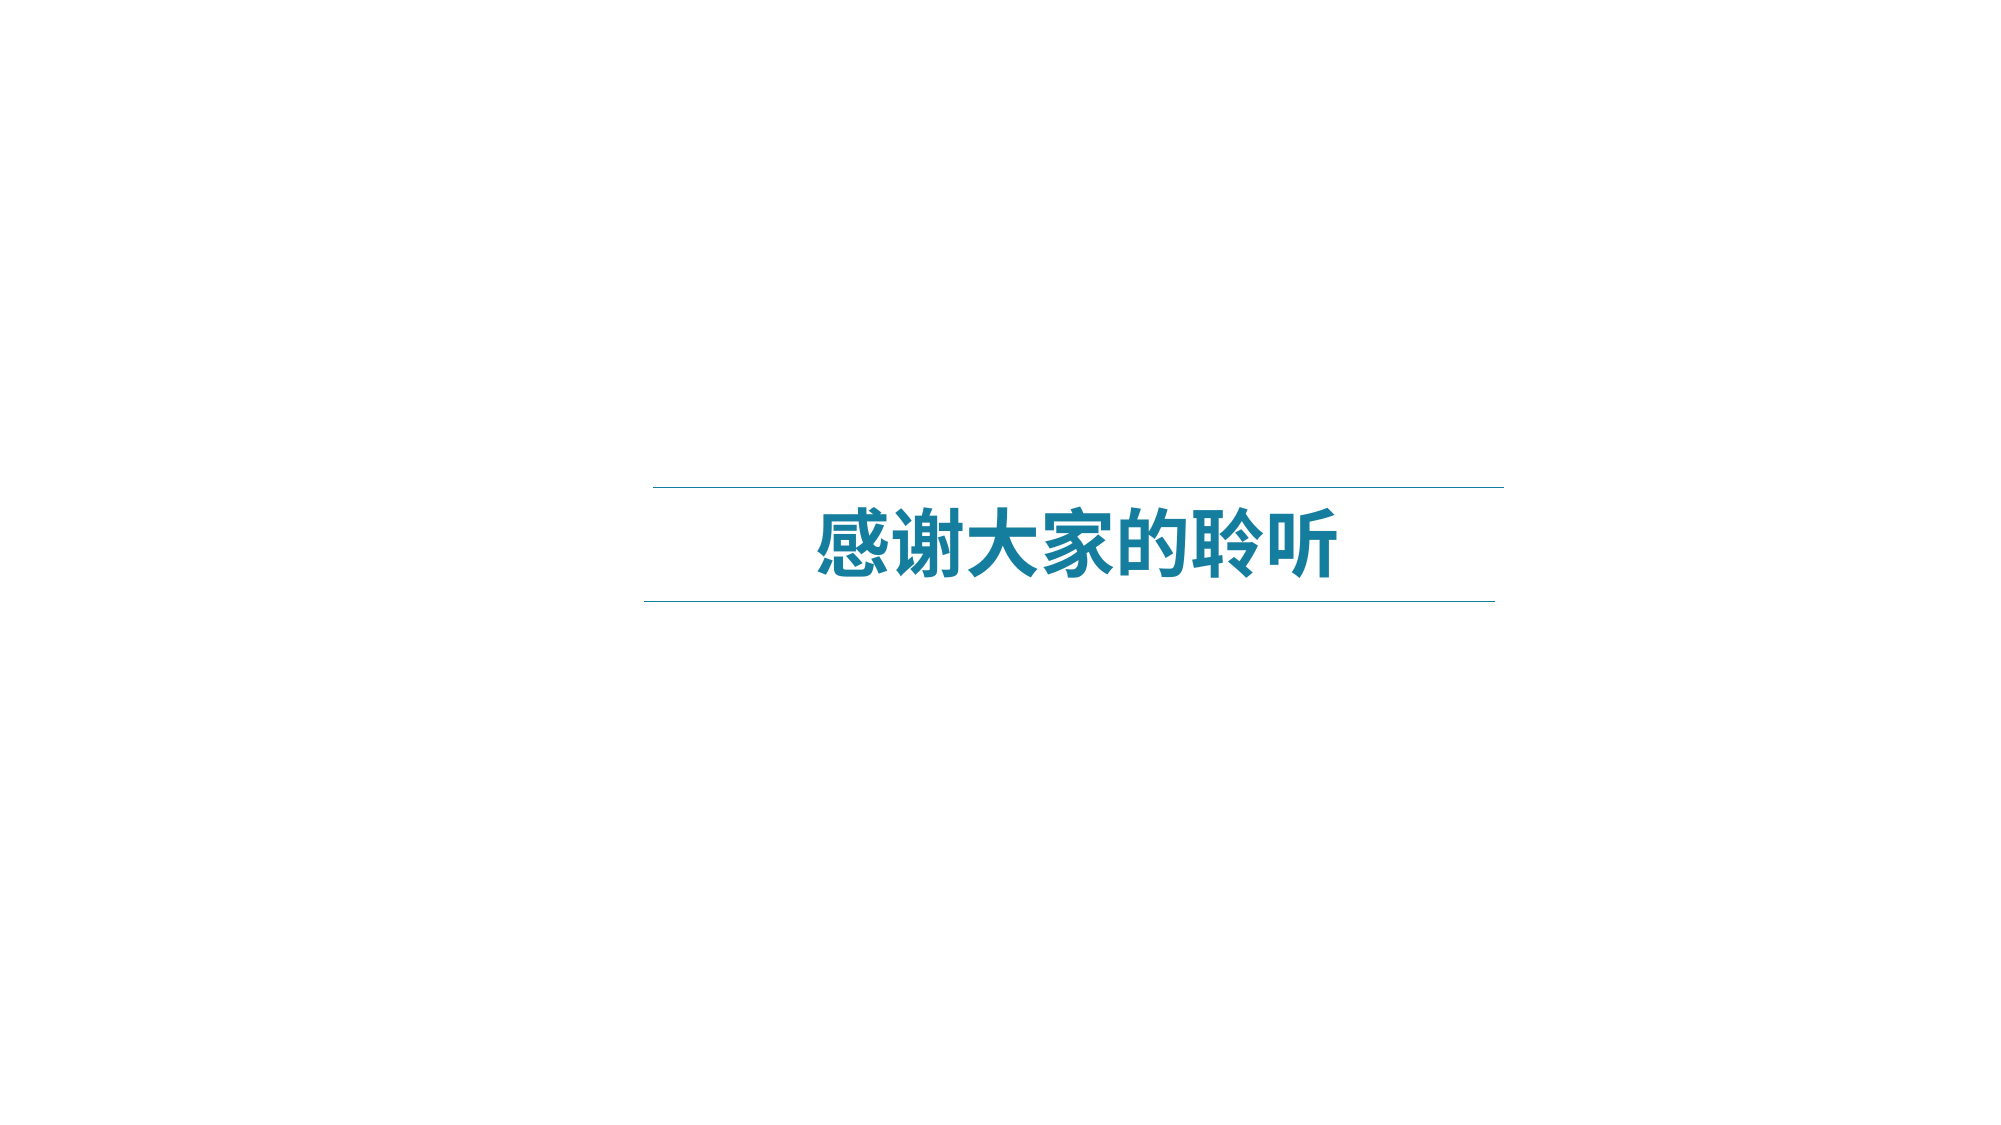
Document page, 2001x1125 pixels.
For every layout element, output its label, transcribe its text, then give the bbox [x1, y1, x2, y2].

text_box 感谢大家的聆听 [801, 488, 1356, 594]
